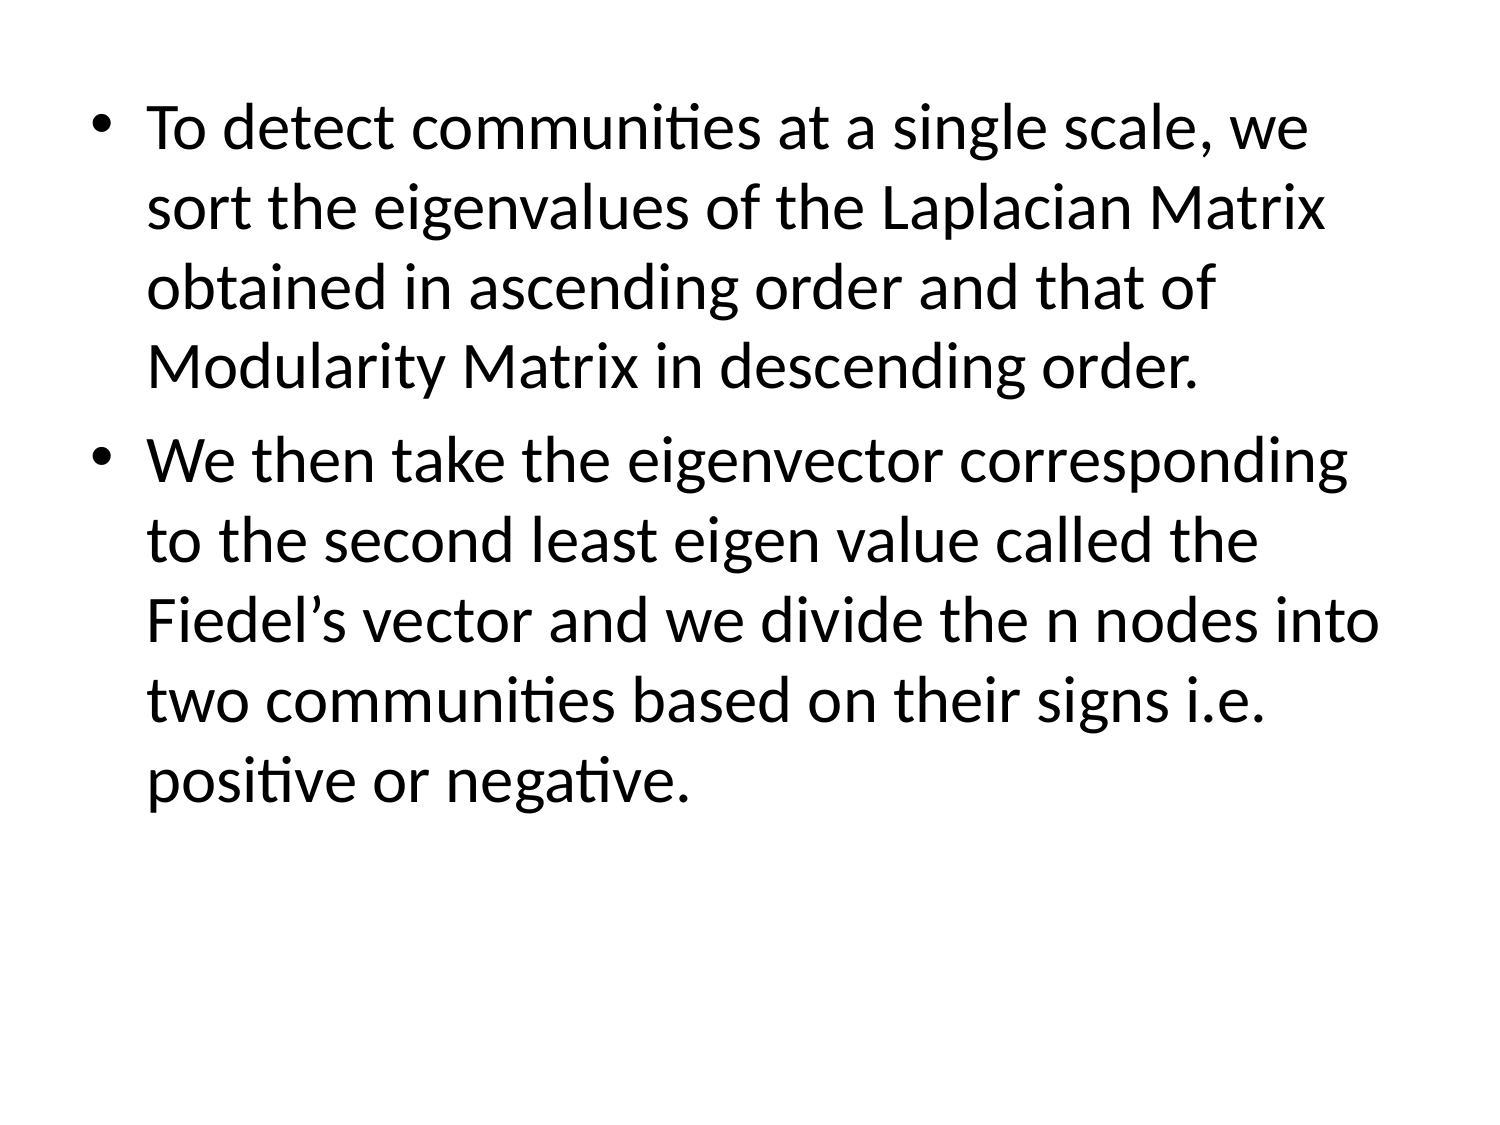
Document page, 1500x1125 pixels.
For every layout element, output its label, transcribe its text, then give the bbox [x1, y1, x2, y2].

list To detect communities at a single scale, we sort the eigenvalues of the Laplacian Matrix obtained in ascending order and that of Modularity Matrix in descending order. We then take the eigenvector corresponding to the second least eigen value called the Fiedel’s vector and we divide the n nodes into two communities based on their signs i.e. positive or negative. [75, 75, 1425, 1005]
